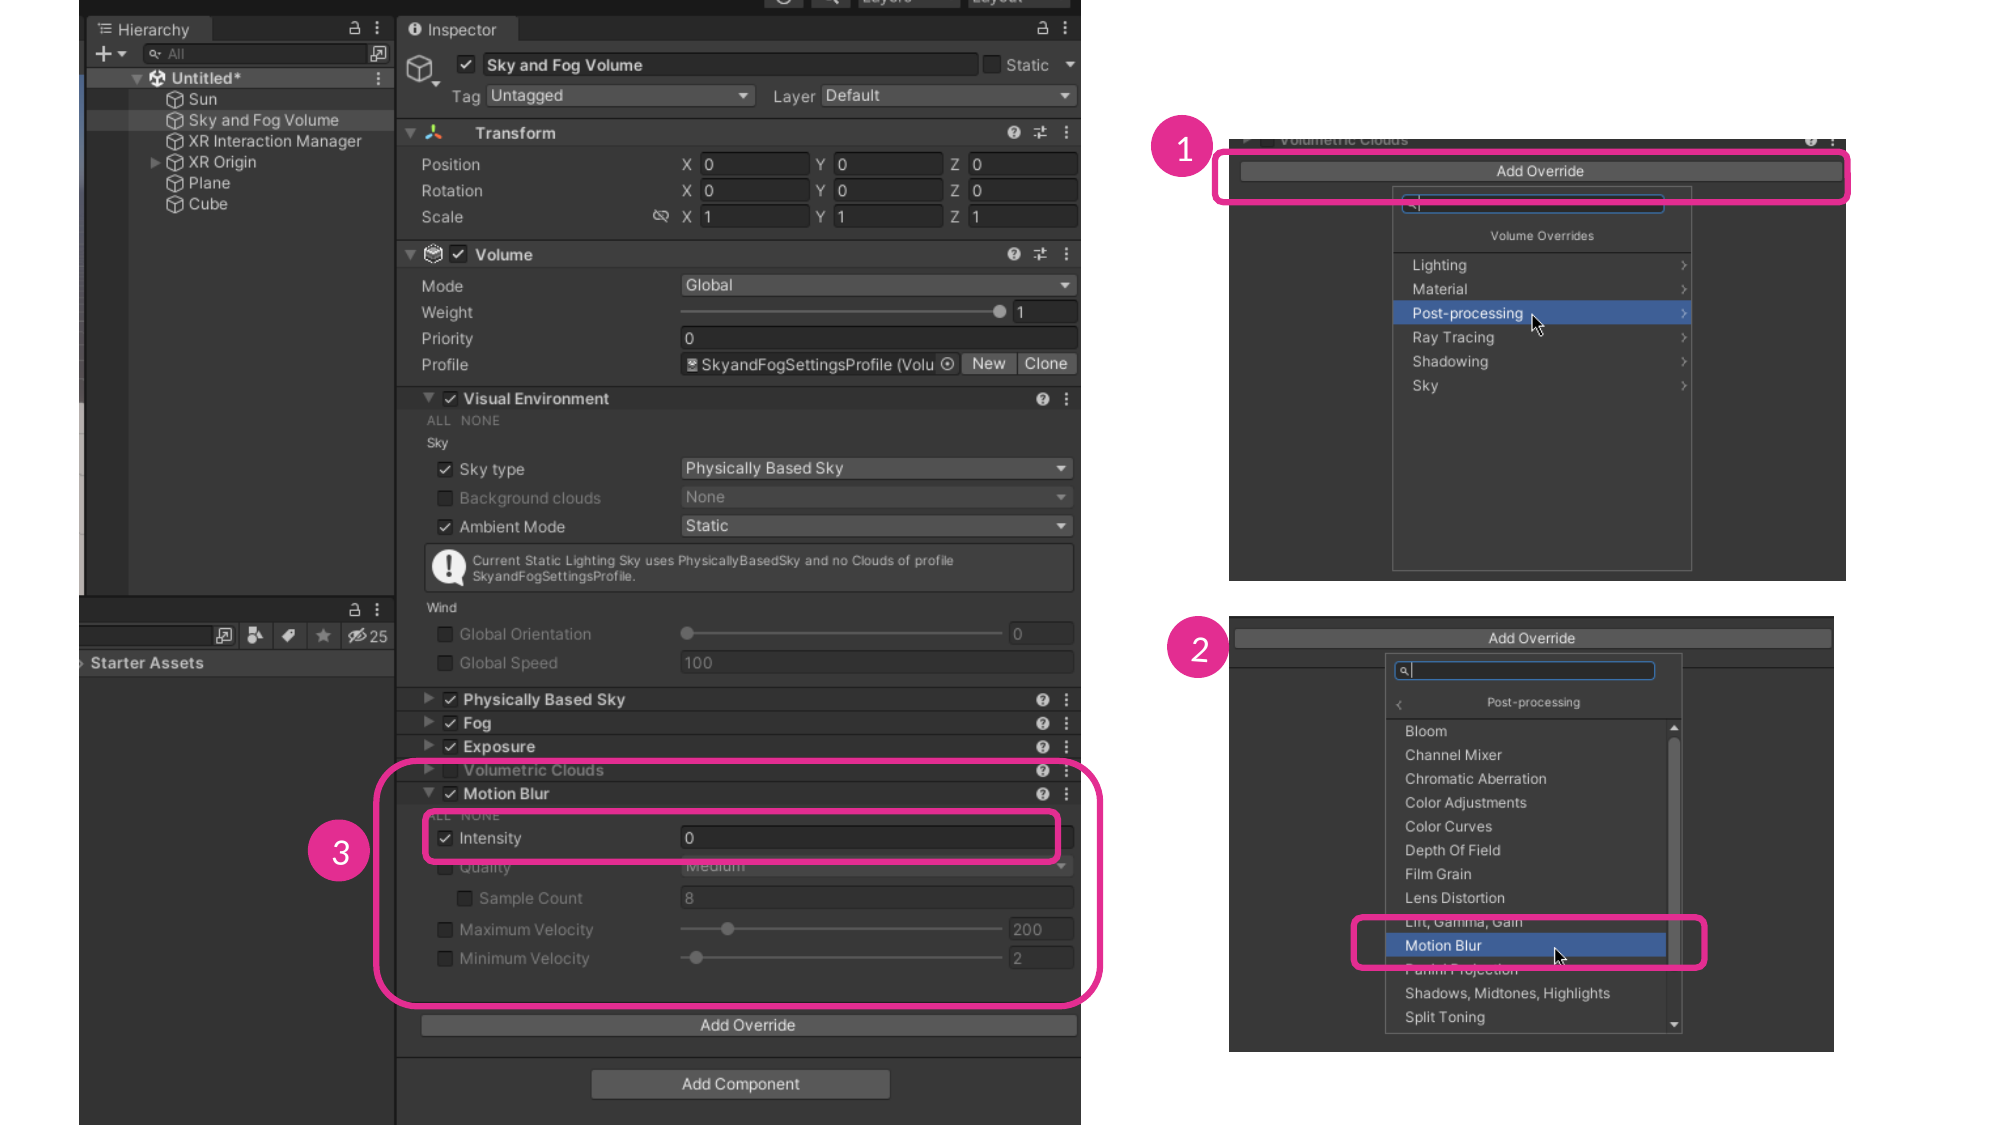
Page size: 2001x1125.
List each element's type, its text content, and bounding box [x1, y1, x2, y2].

picture [79, 0, 1081, 1125]
picture [1229, 139, 1846, 581]
text_box [1213, 150, 1229, 204]
text_box 1 [1149, 113, 1215, 179]
picture [1229, 616, 1834, 1052]
text_box [1081, 766, 1102, 1002]
text_box 2 [1166, 615, 1229, 679]
